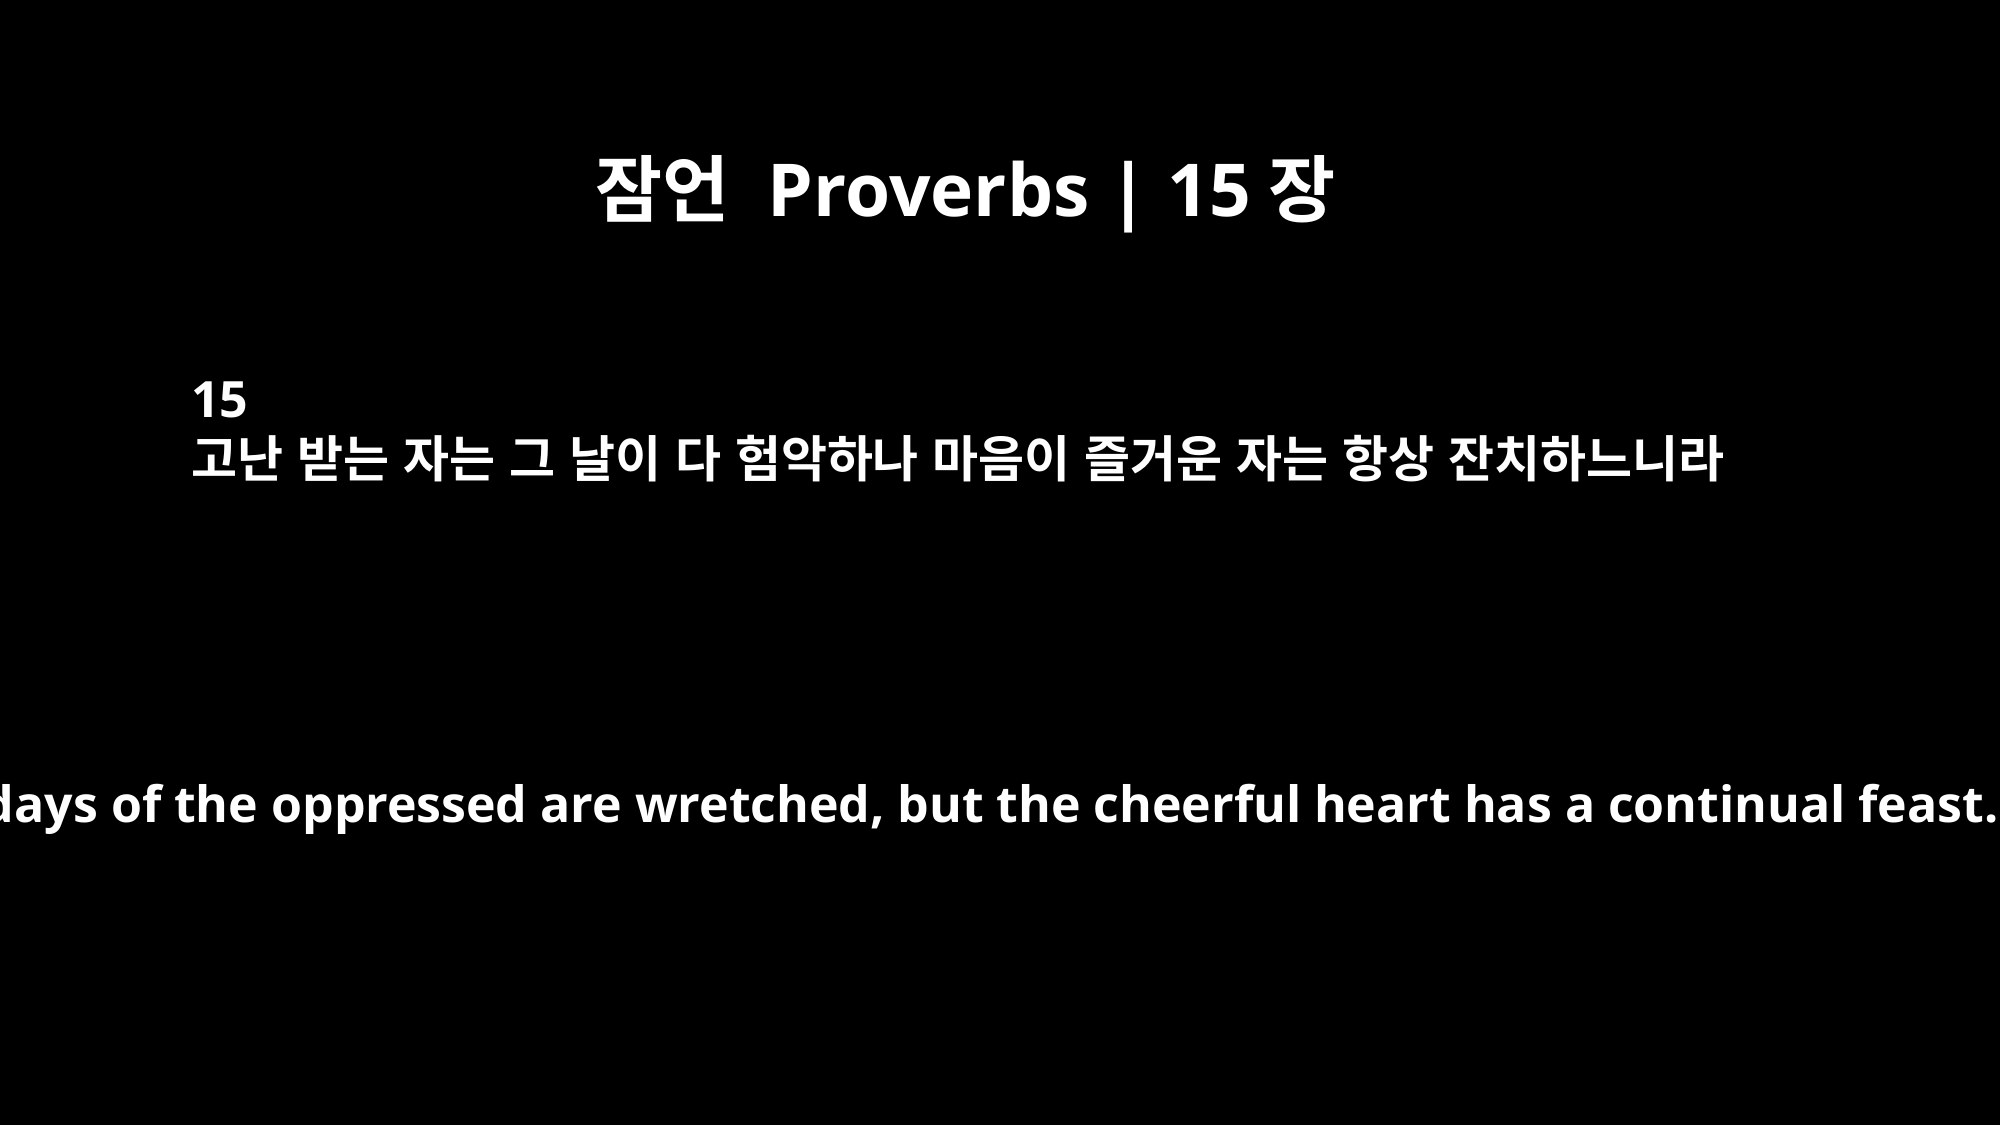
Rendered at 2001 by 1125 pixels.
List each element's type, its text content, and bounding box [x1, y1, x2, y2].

text_box All the days of the oppressed are wretched, but the cheerful heart has a continual feast. [0, 764, 2000, 840]
text_box 15 고난 받는 자는 그 날이 다 험악하나 마음이 즐거운 자는 항상 잔치하느니라 [176, 359, 1741, 495]
text_box 잠언 Proverbs | 15장 [580, 136, 1352, 239]
